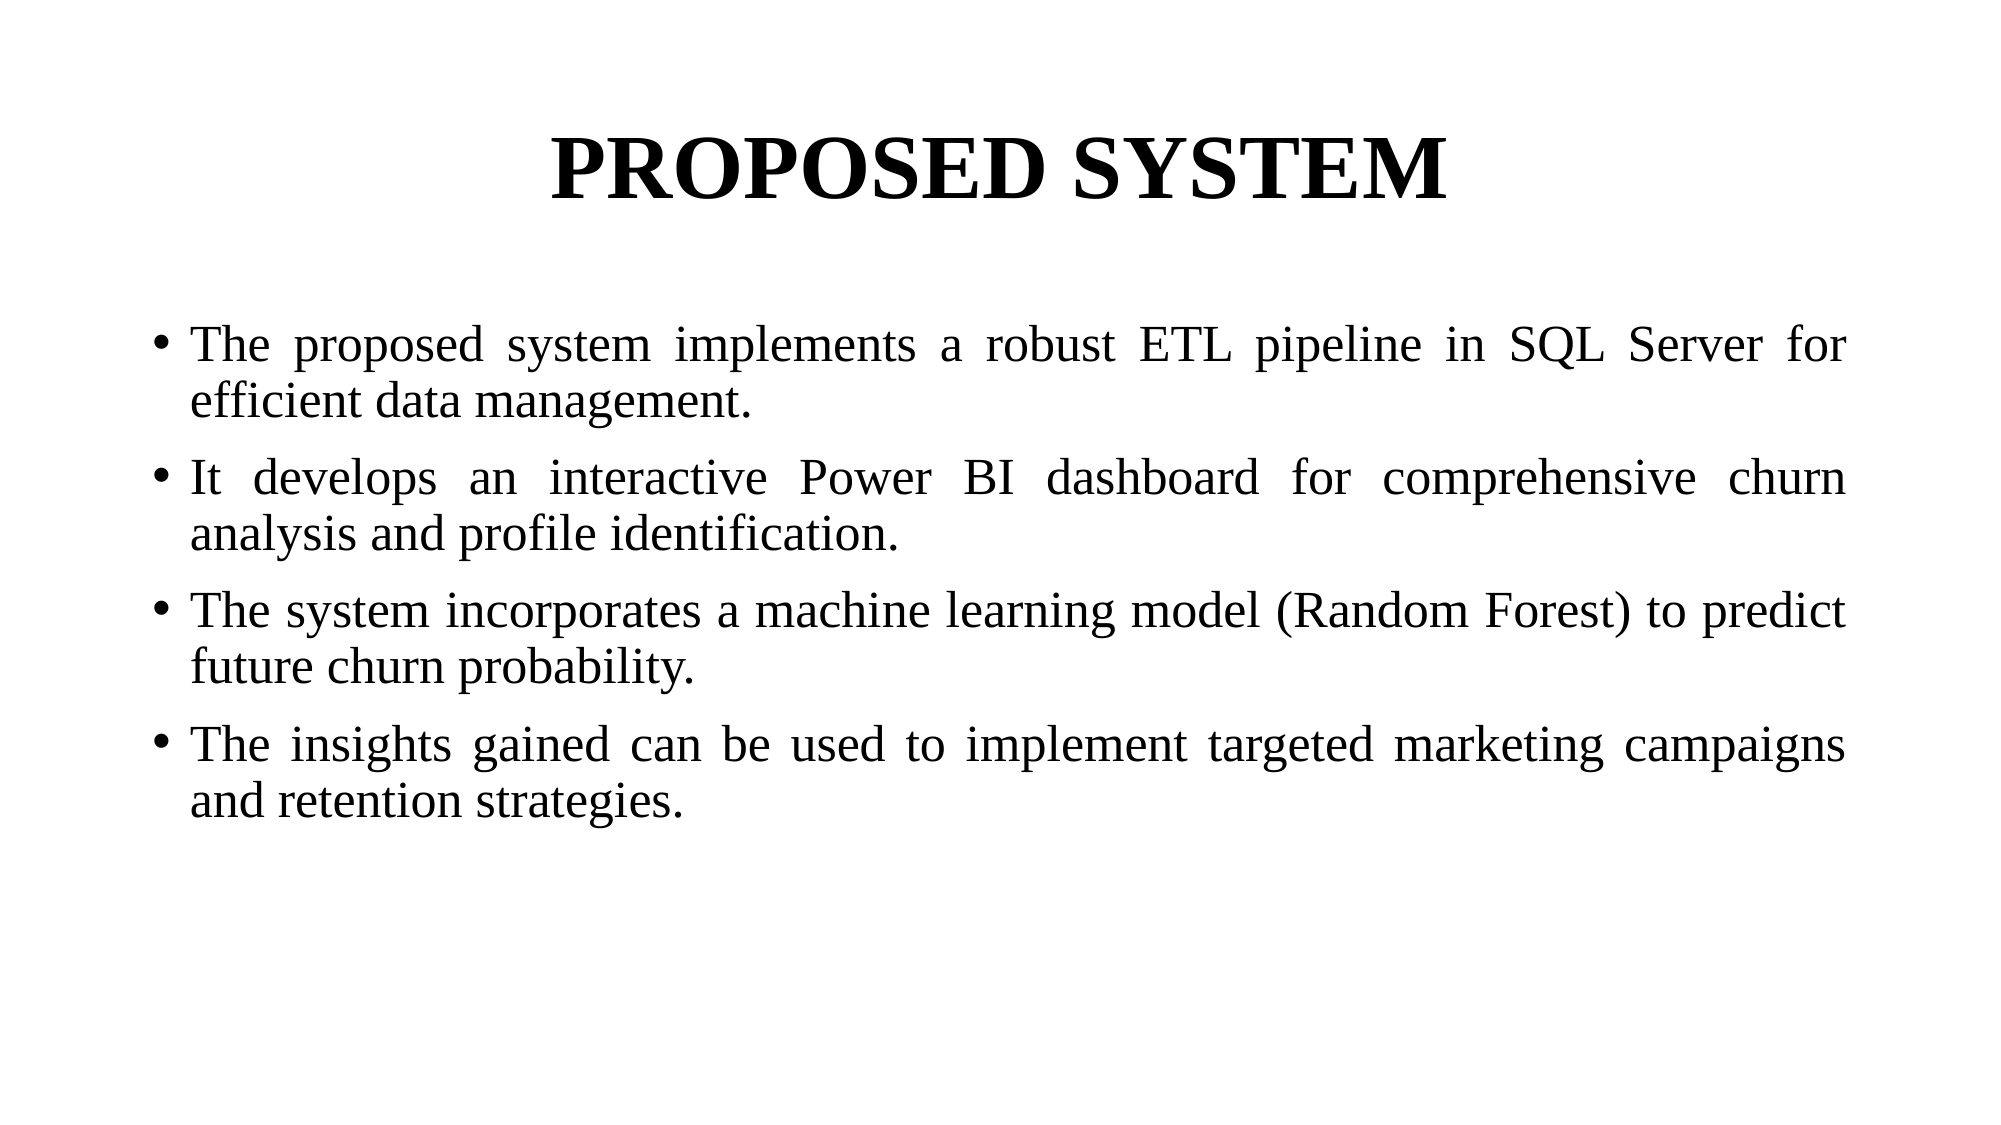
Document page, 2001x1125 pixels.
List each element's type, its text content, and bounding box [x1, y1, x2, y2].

title PROPOSED SYSTEM [137, 59, 1863, 278]
list The proposed system implements a robust ETL pipeline in SQL Server for efficient data management. It develops an interactive Power BI dashboard for comprehensive churn analysis and profile identification. The system incorporates a machine learning model (Random Forest) to predict future churn probability. The insights gained can be used to implement targeted marketing campaigns and retention strategies. [137, 309, 1863, 1023]
